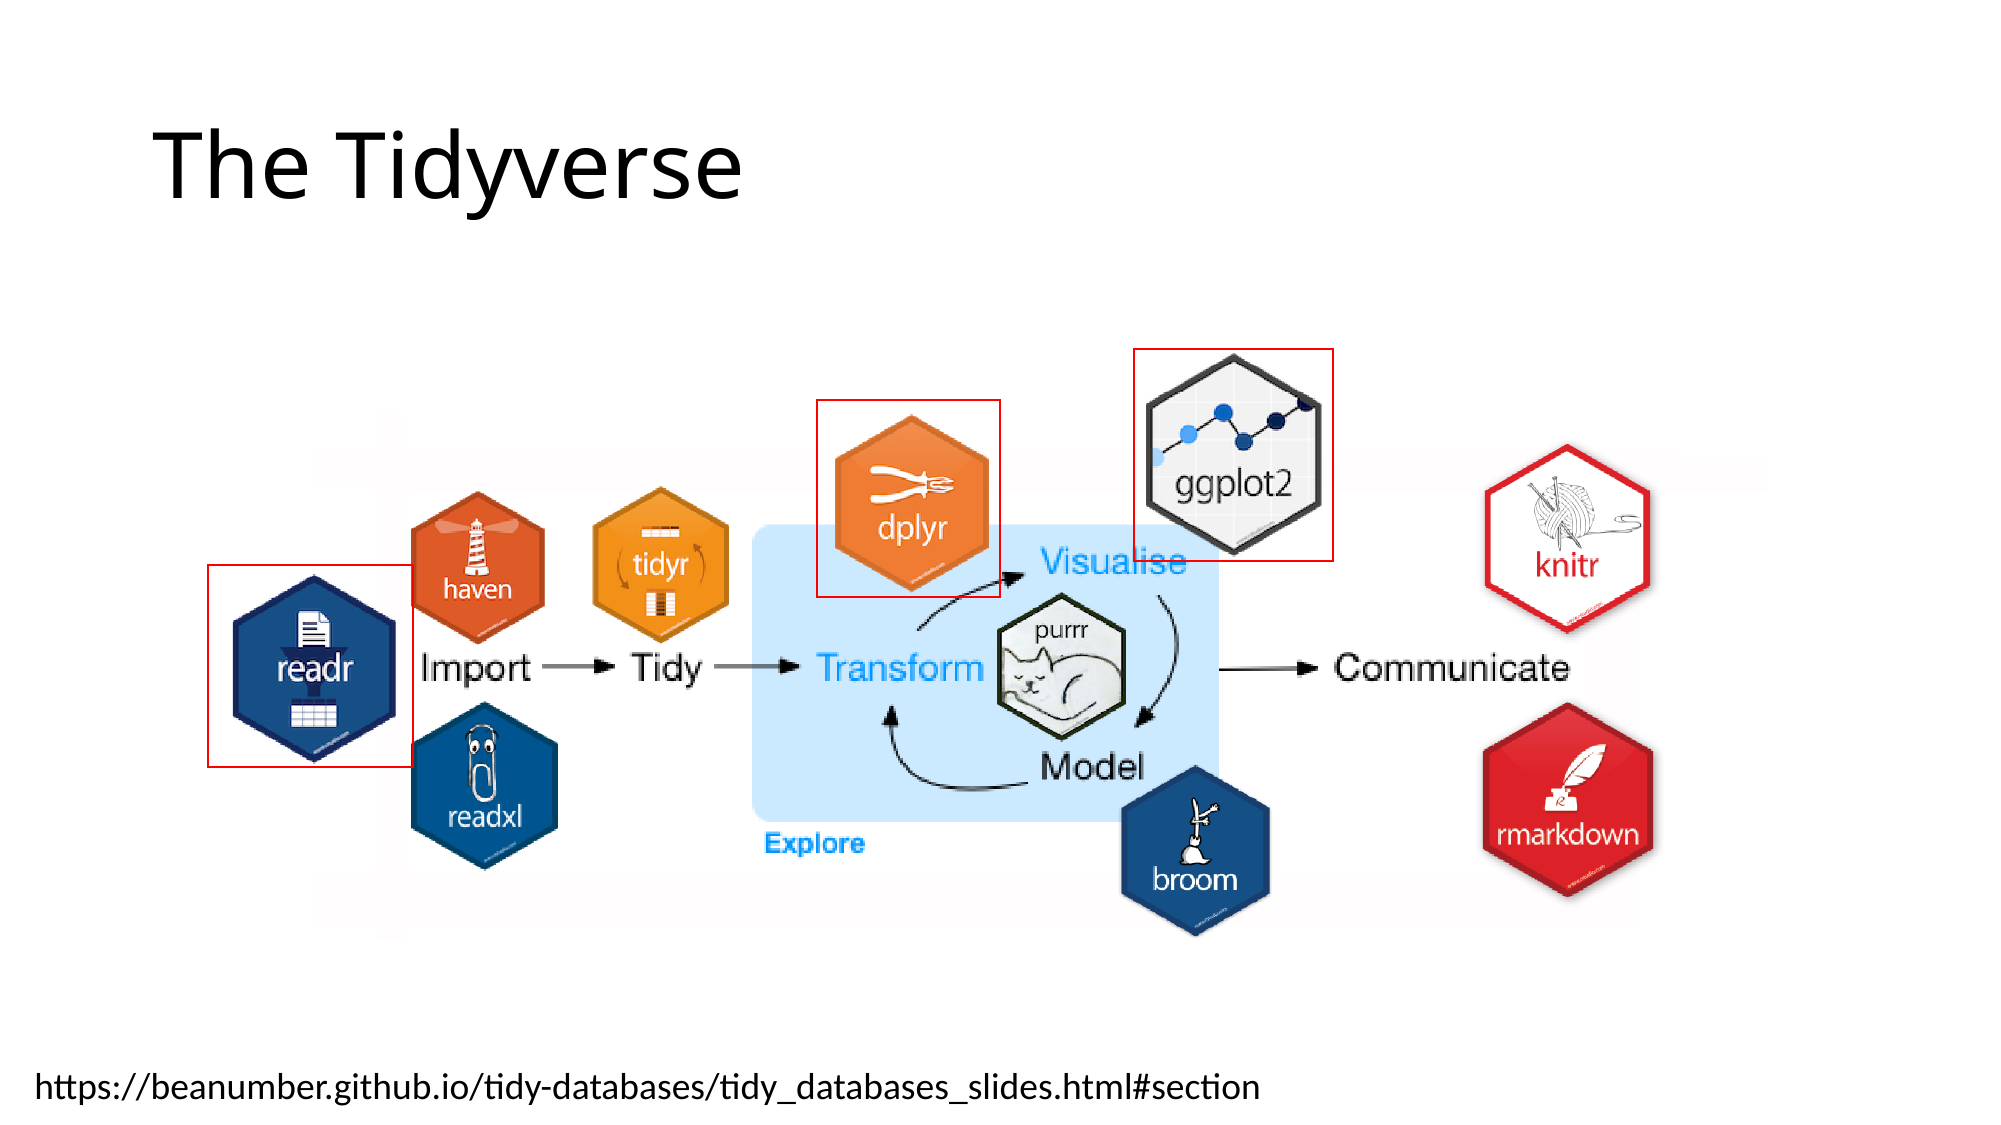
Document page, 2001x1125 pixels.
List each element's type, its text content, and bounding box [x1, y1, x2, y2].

title The Tidyverse [137, 59, 1863, 278]
text_box https://beanumber.github.io/tidy-databases/tidy_databases_slides.html#section [19, 1054, 1693, 1115]
text_box [207, 564, 232, 768]
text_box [232, 313, 1768, 959]
